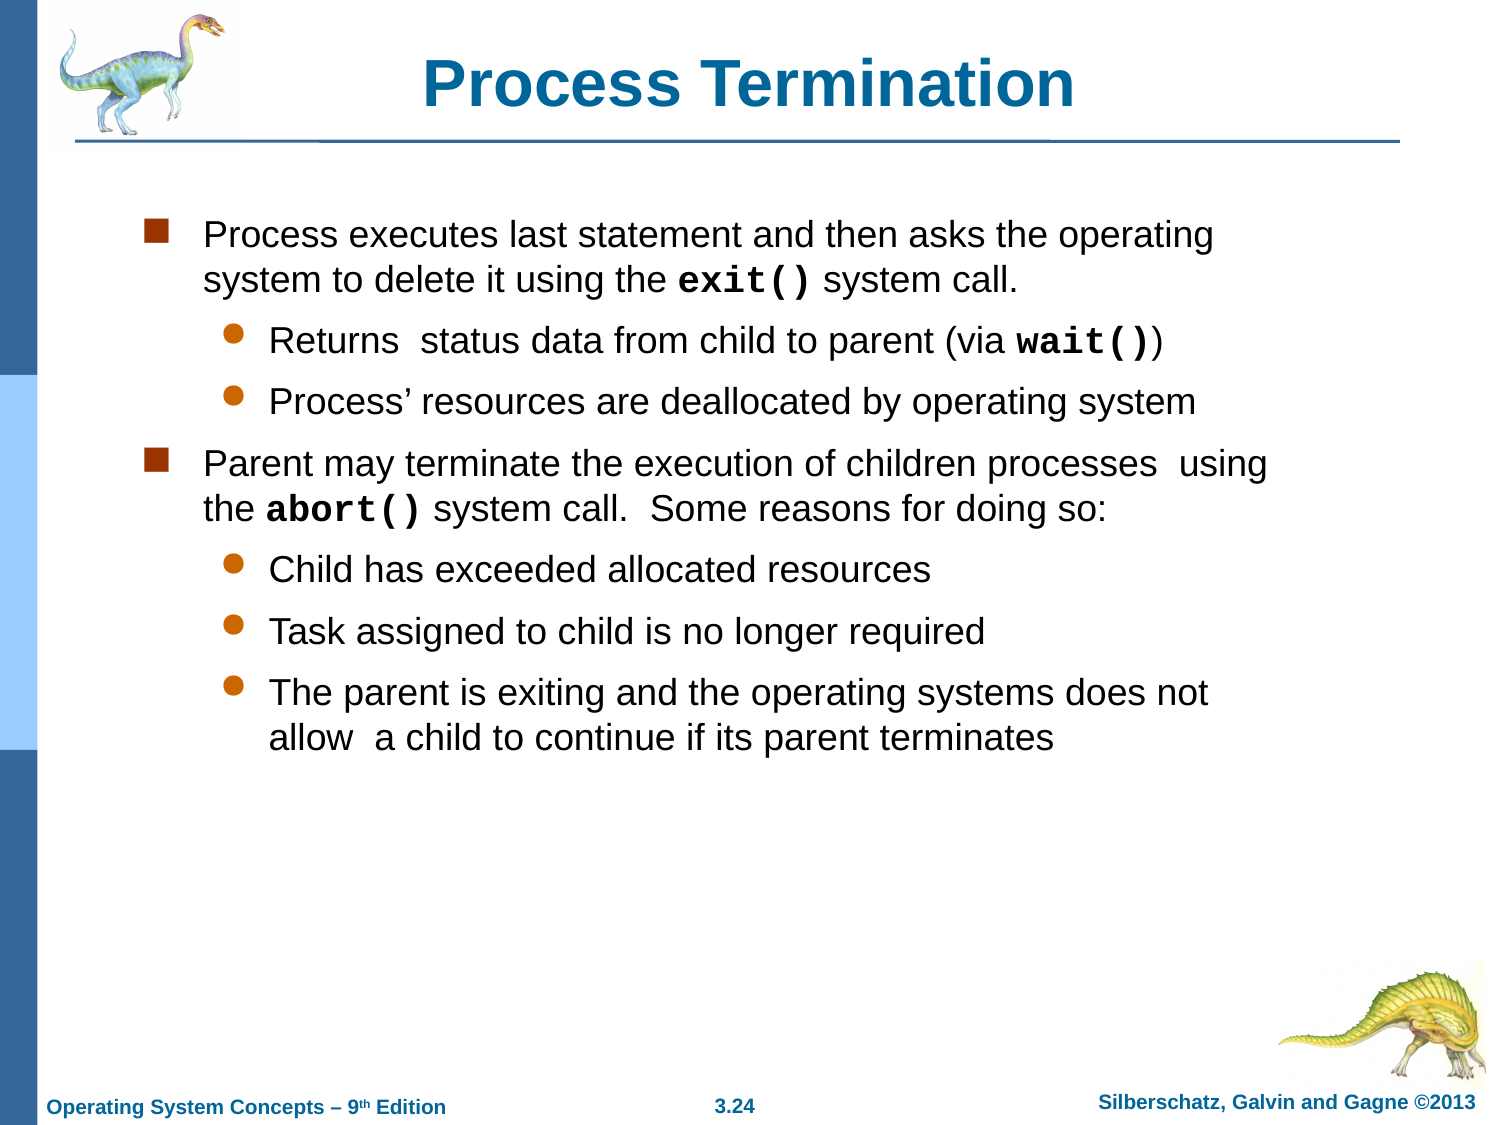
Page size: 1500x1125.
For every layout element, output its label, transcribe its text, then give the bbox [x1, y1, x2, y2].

picture [46, 0, 243, 149]
text_box Process executes last statement and then asks the operating system to delete it using the exit() system call. Returns status data from child to parent (via wait()) Process’ resources are deallocated by operating system Parent may terminate the execution of children processes using the abort() system call. Some reasons for doing so: Child has exceeded allocated resources Task assigned to child is no longer required The parent is exiting and the operating systems does not allow a child to continue if its parent terminates [132, 202, 1309, 946]
text_box Process Termination [74, 32, 1425, 128]
picture [1275, 959, 1486, 1090]
